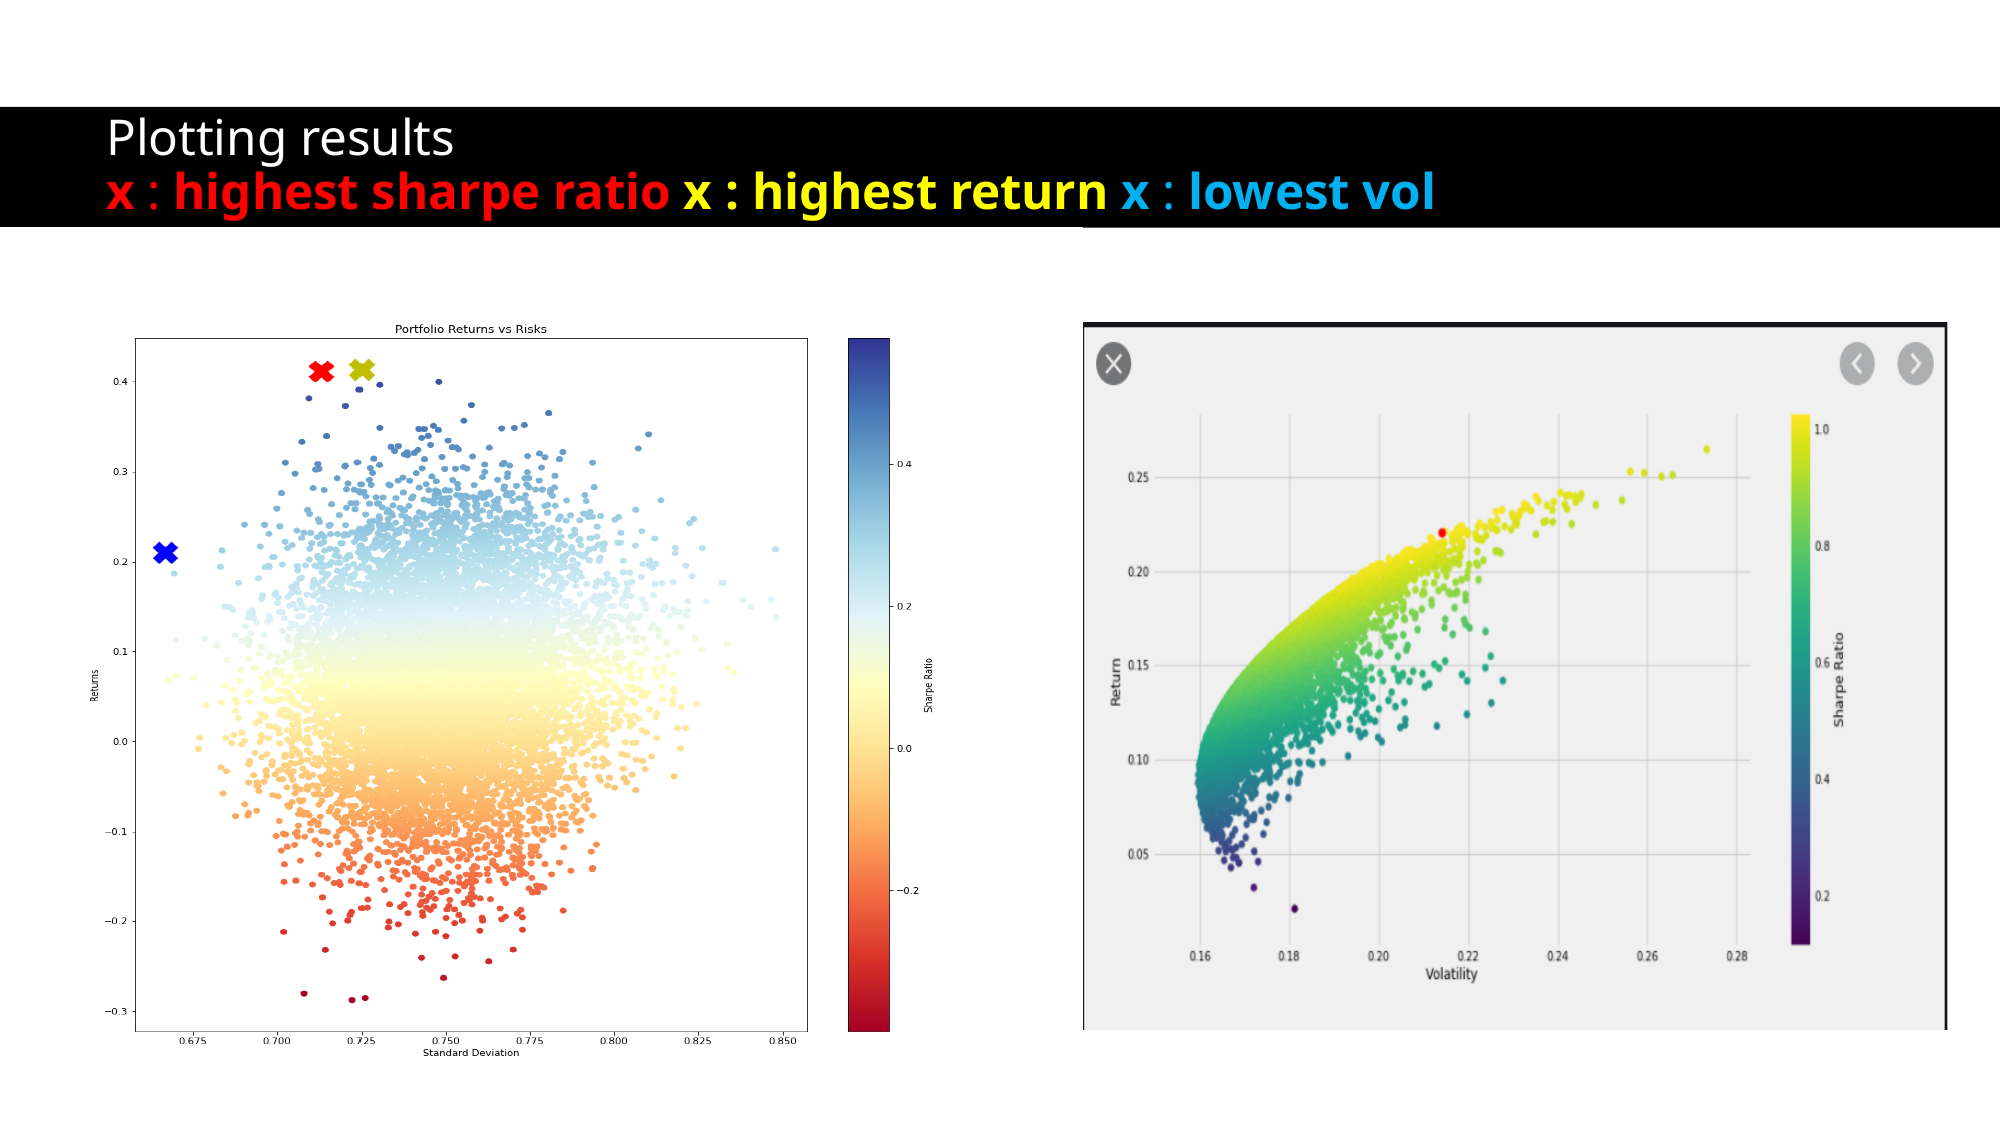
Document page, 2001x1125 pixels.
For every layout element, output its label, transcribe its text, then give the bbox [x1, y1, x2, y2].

text_box [1083, 106, 2000, 229]
picture [0, 227, 1948, 1125]
title Plotting results x : highest sharpe ratio x : highest return x : lowest vol [91, 105, 1931, 228]
text_box [0, 106, 91, 227]
